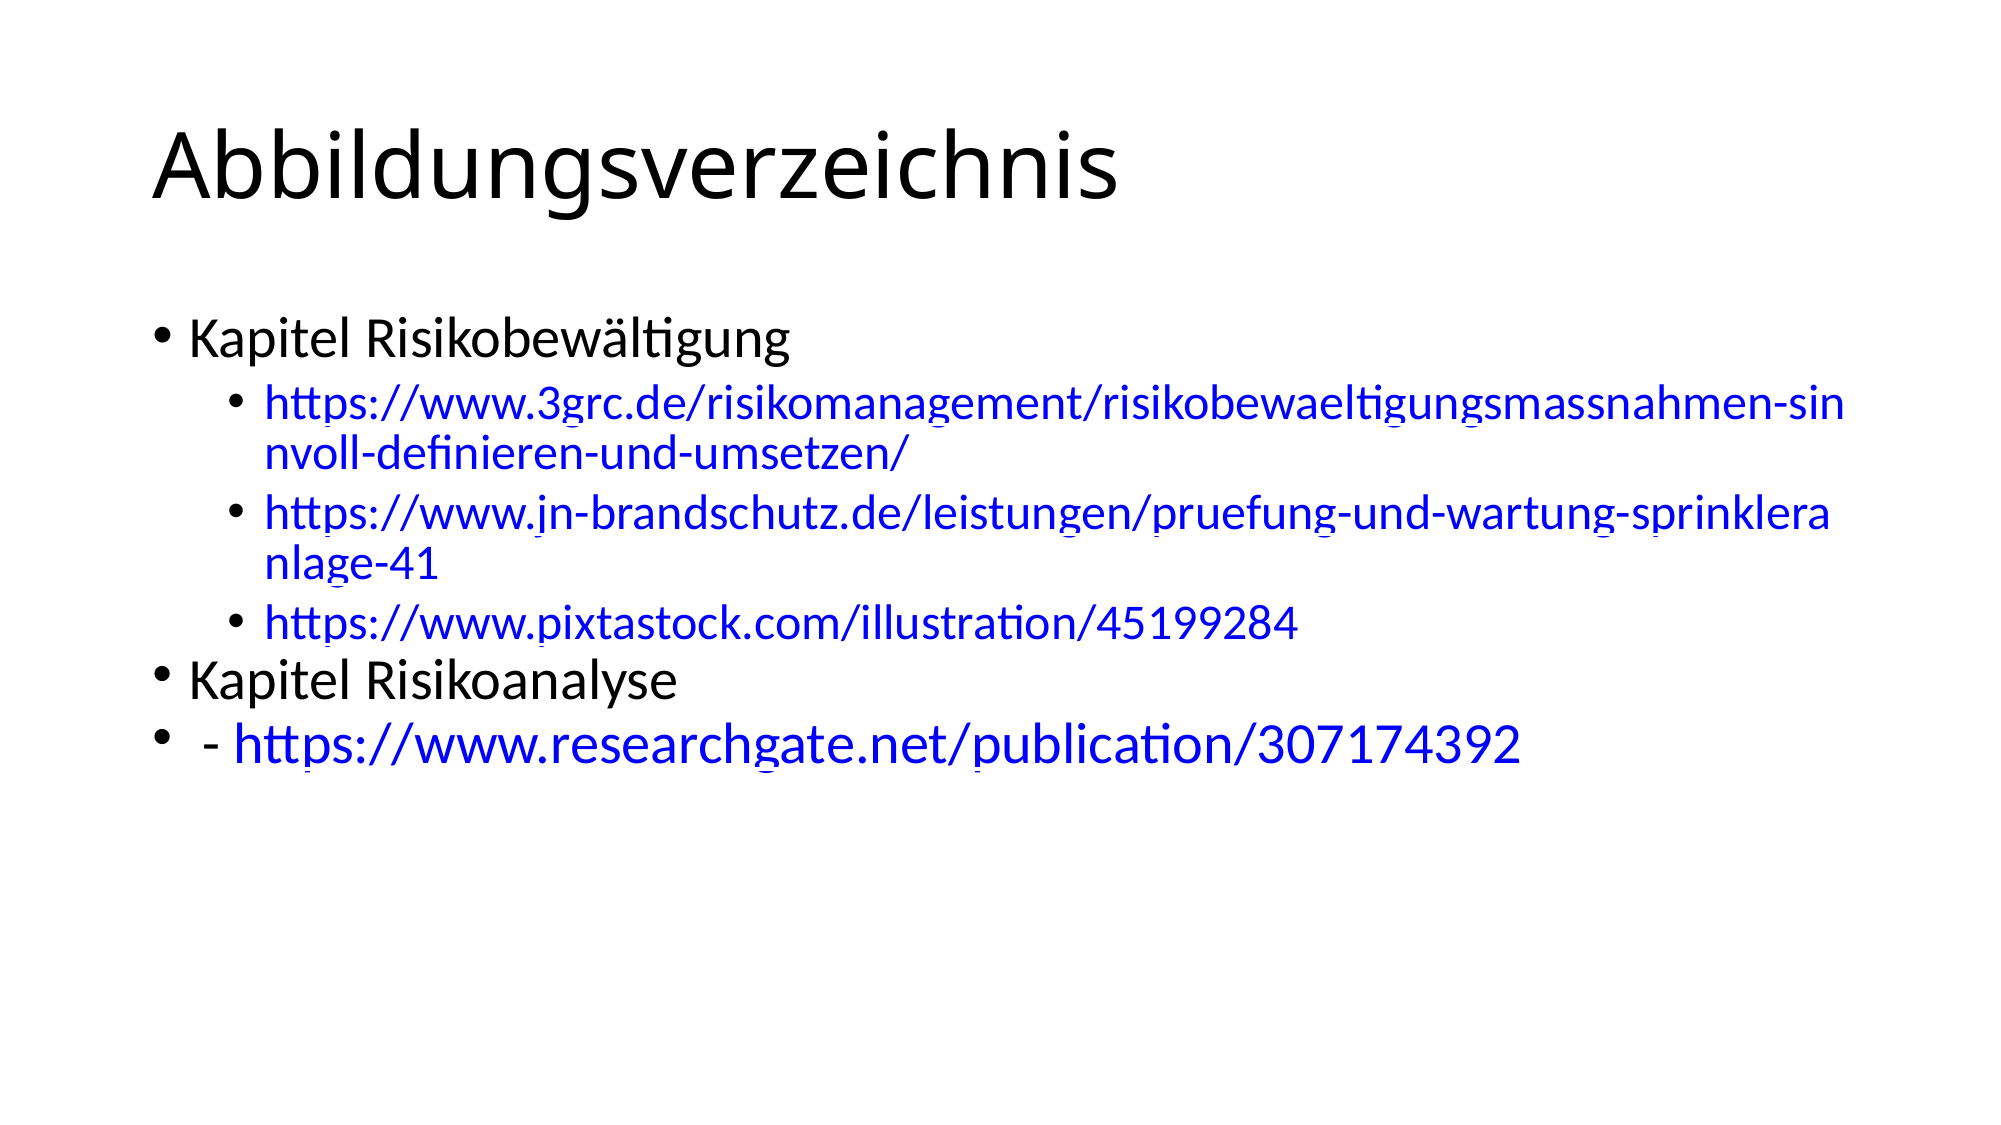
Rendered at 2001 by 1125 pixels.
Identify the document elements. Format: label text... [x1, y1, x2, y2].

text_box Kapitel Risikobewältigung https://www.3grc.de/risikomanagement/risikobewaeltigungsmassnahmen-sinnvoll-definieren-und-umsetzen/ https://www.jn-brandschutz.de/leistungen/pruefung-und-wartung-sprinkleranlage-41 https://www.pixtastock.com/illustration/45199284 Kapitel Risikoanalyse - https://www.researchgate.net/publication/307174392 [137, 299, 1863, 1014]
text_box Abbildungsverzeichnis [137, 59, 1863, 278]
